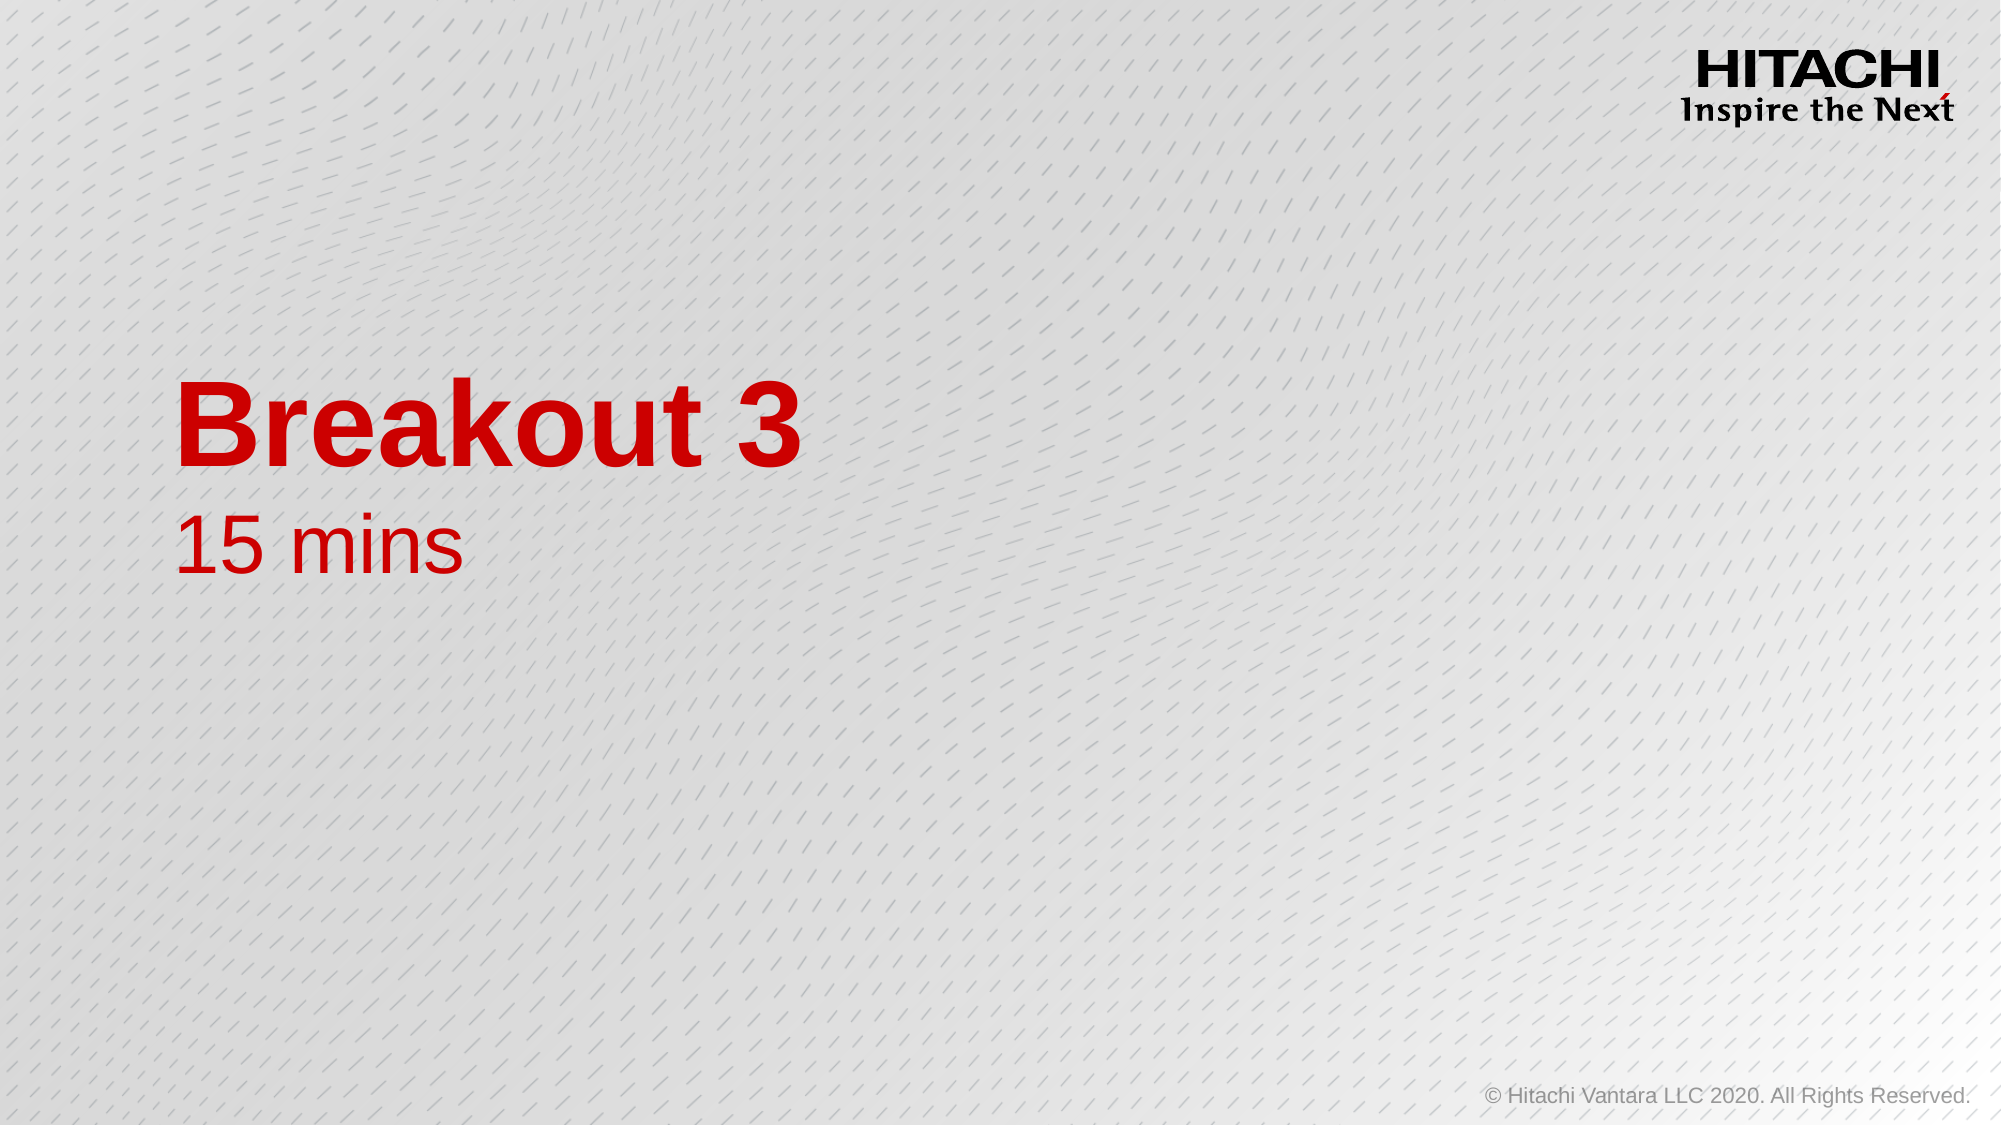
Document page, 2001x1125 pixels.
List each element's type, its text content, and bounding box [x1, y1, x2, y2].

title Breakout 3 15 mins [158, 343, 1674, 496]
